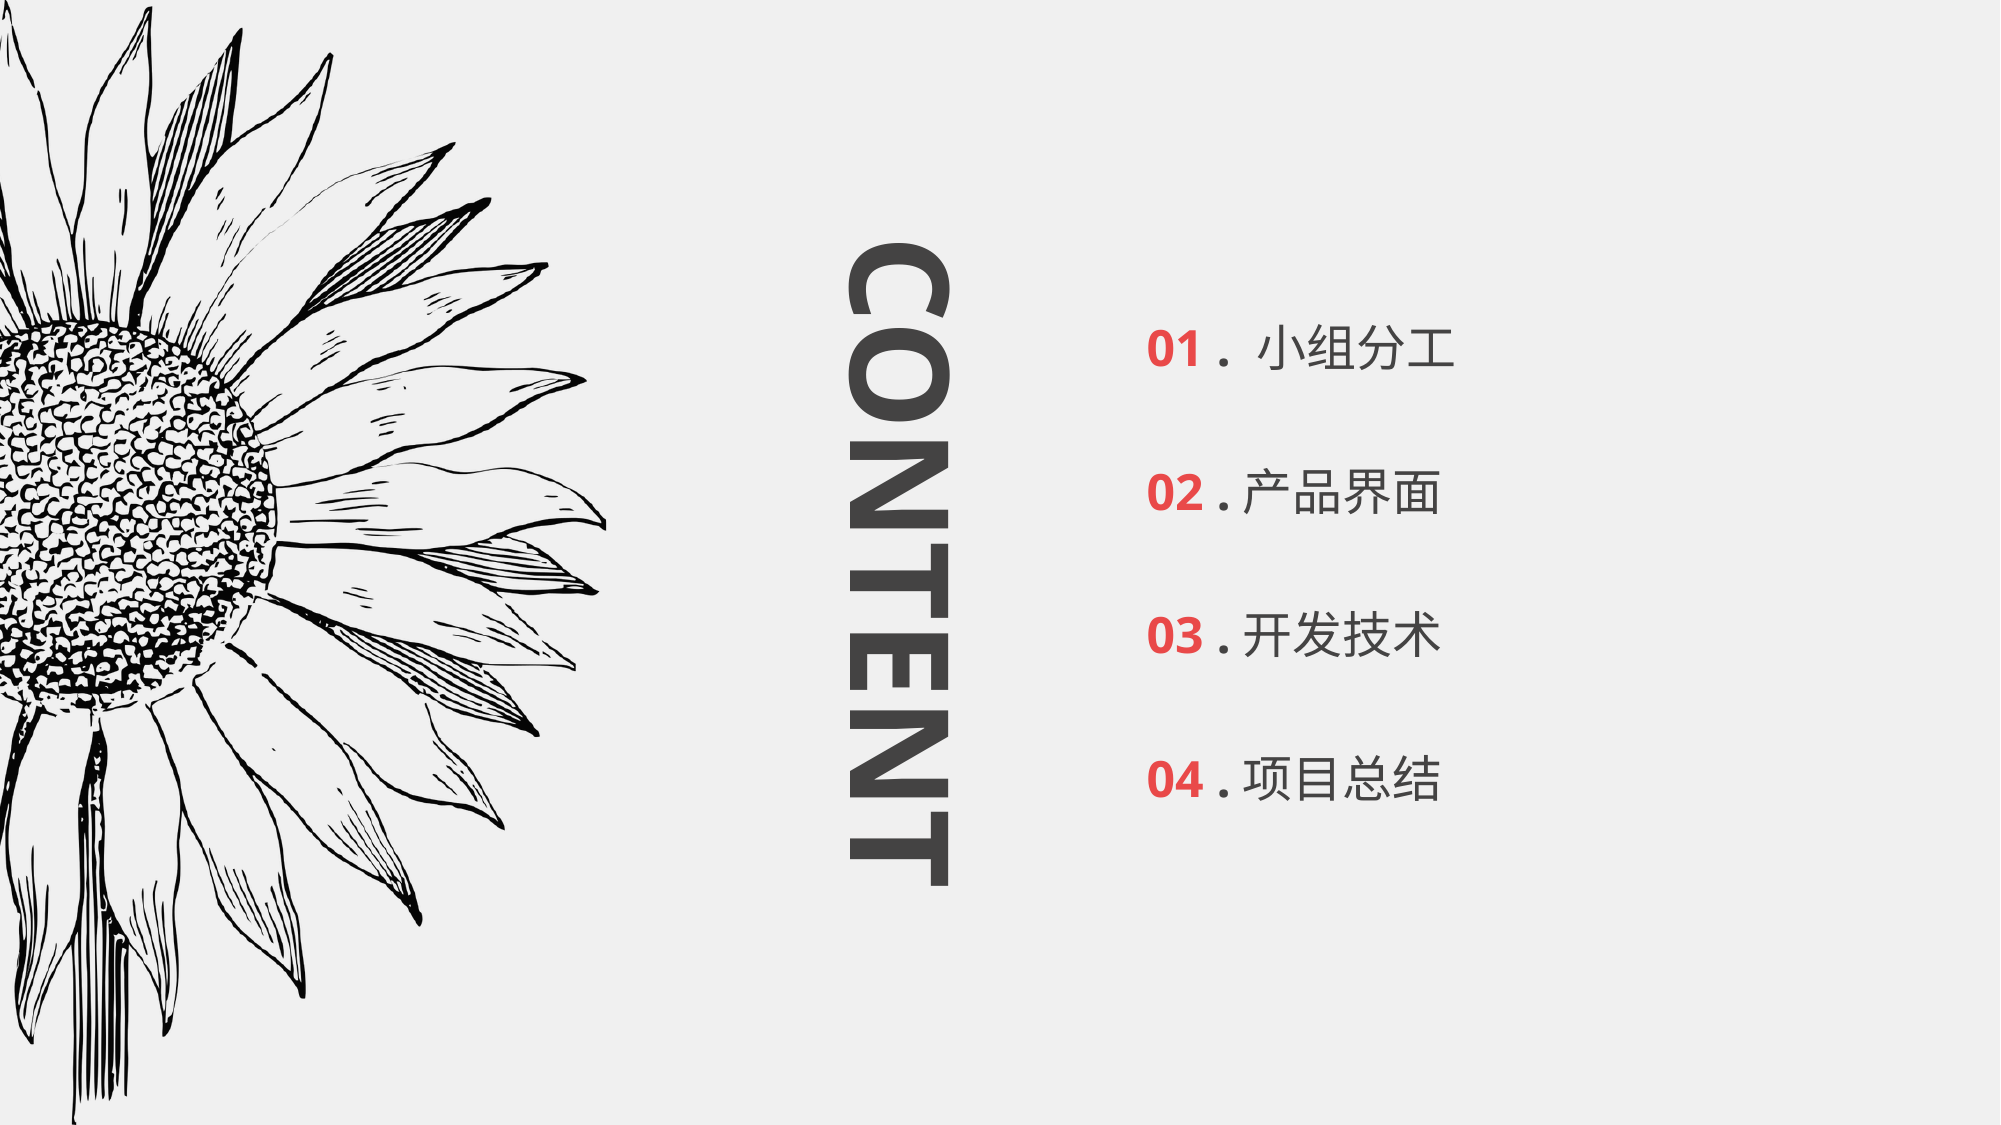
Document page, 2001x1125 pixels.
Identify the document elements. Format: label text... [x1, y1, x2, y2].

text_box 04 .项目总结 [1131, 739, 1719, 815]
picture [0, 0, 607, 1125]
text_box 03 .开发技术 [1131, 596, 1719, 671]
text_box 02 .产品界面 [1131, 452, 1719, 528]
text_box 01 . 小组分工 [1131, 309, 1719, 385]
text_box CONTENT [798, 182, 996, 943]
